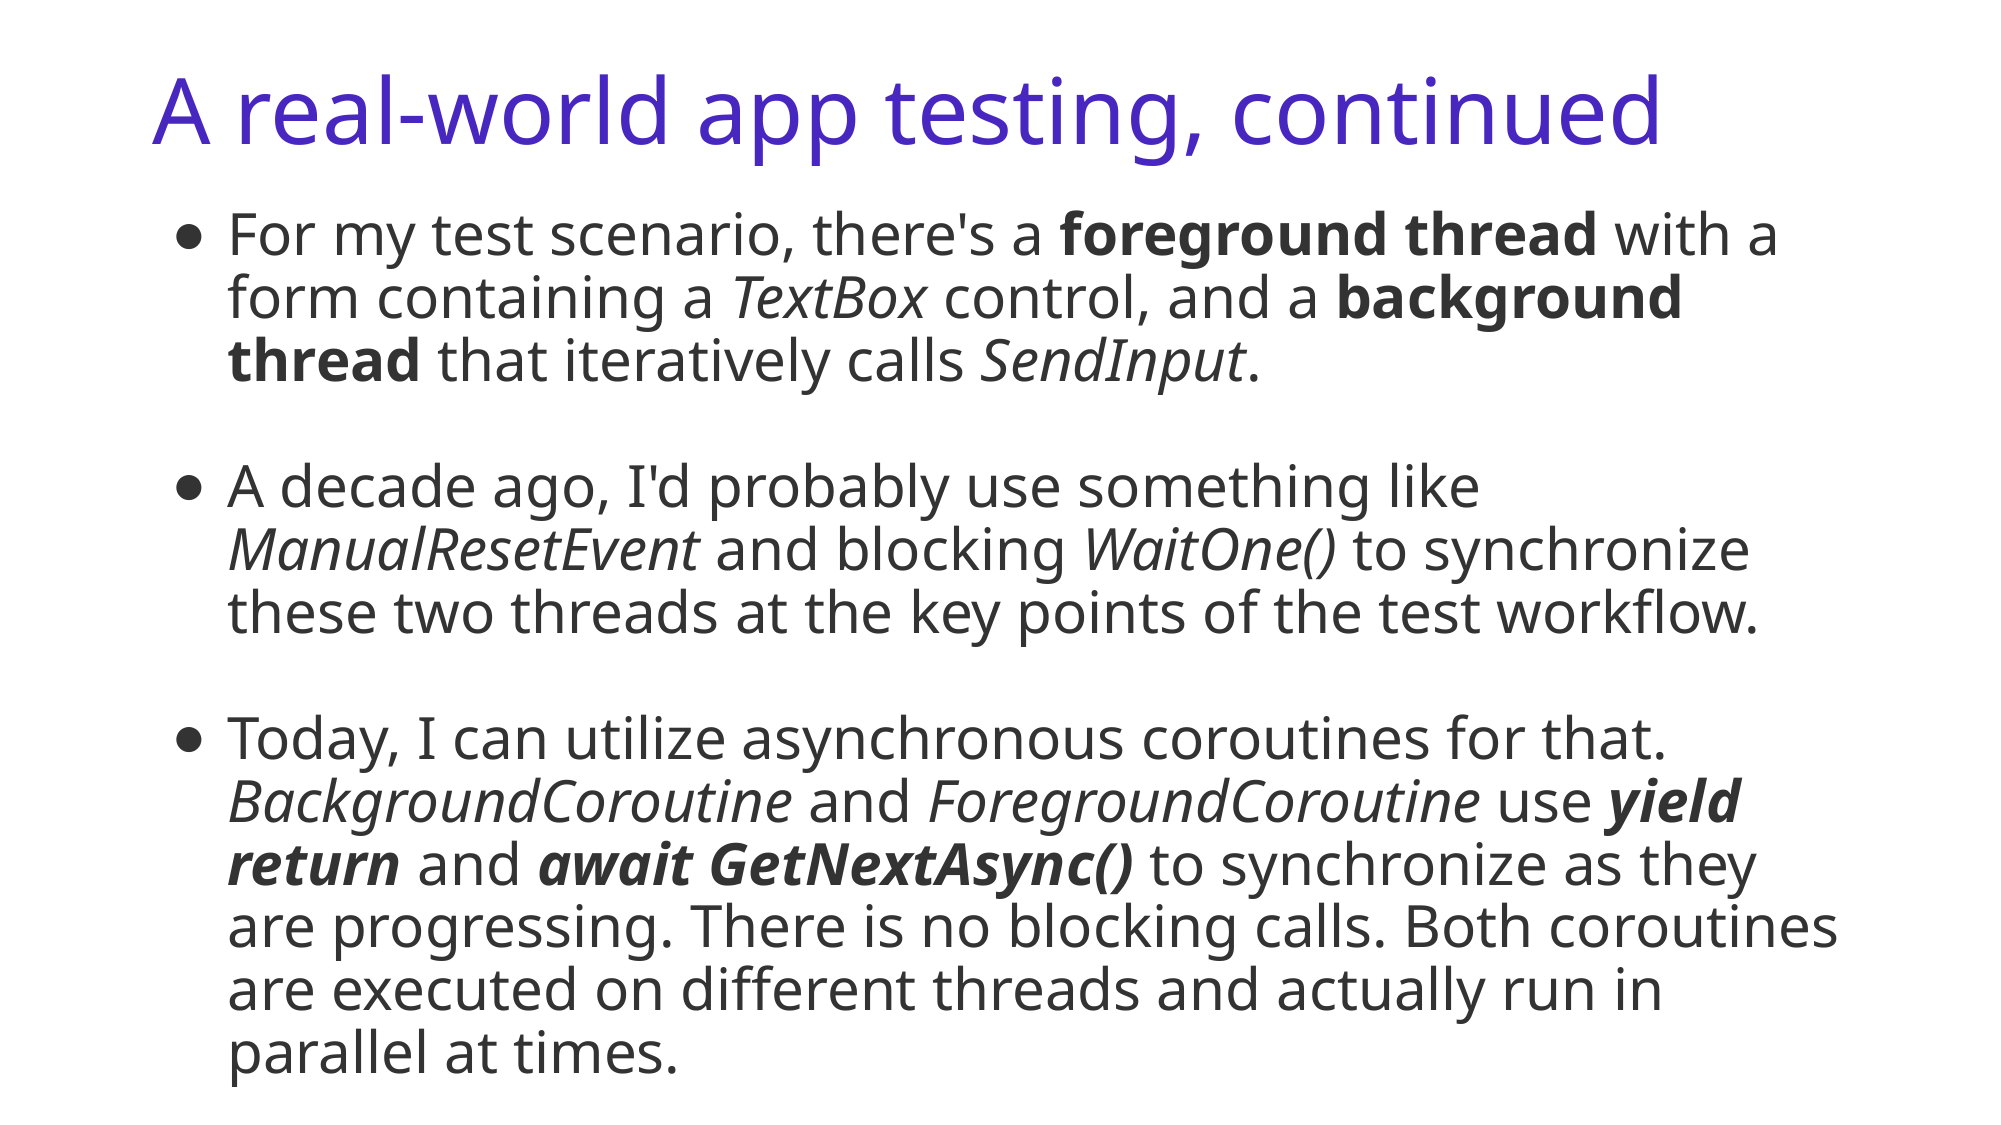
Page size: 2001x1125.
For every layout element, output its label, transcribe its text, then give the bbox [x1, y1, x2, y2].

title A real-world app testing, continued [137, 46, 1863, 184]
list For my test scenario, there's a foreground thread with a form containing a TextBox control, and a background thread that iteratively calls SendInput. A decade ago, I'd probably use something like ManualResetEvent and blocking WaitOne() to synchronize these two threads at the key points of the test workflow. Today, I can utilize asynchronous coroutines for that. BackgroundCoroutine and ForegroundCoroutine use yield return and await GetNextAsync() to synchronize as they are progressing. There is no blocking calls. Both coroutines are executed on different threads and actually run in parallel at times. [137, 197, 1863, 1107]
